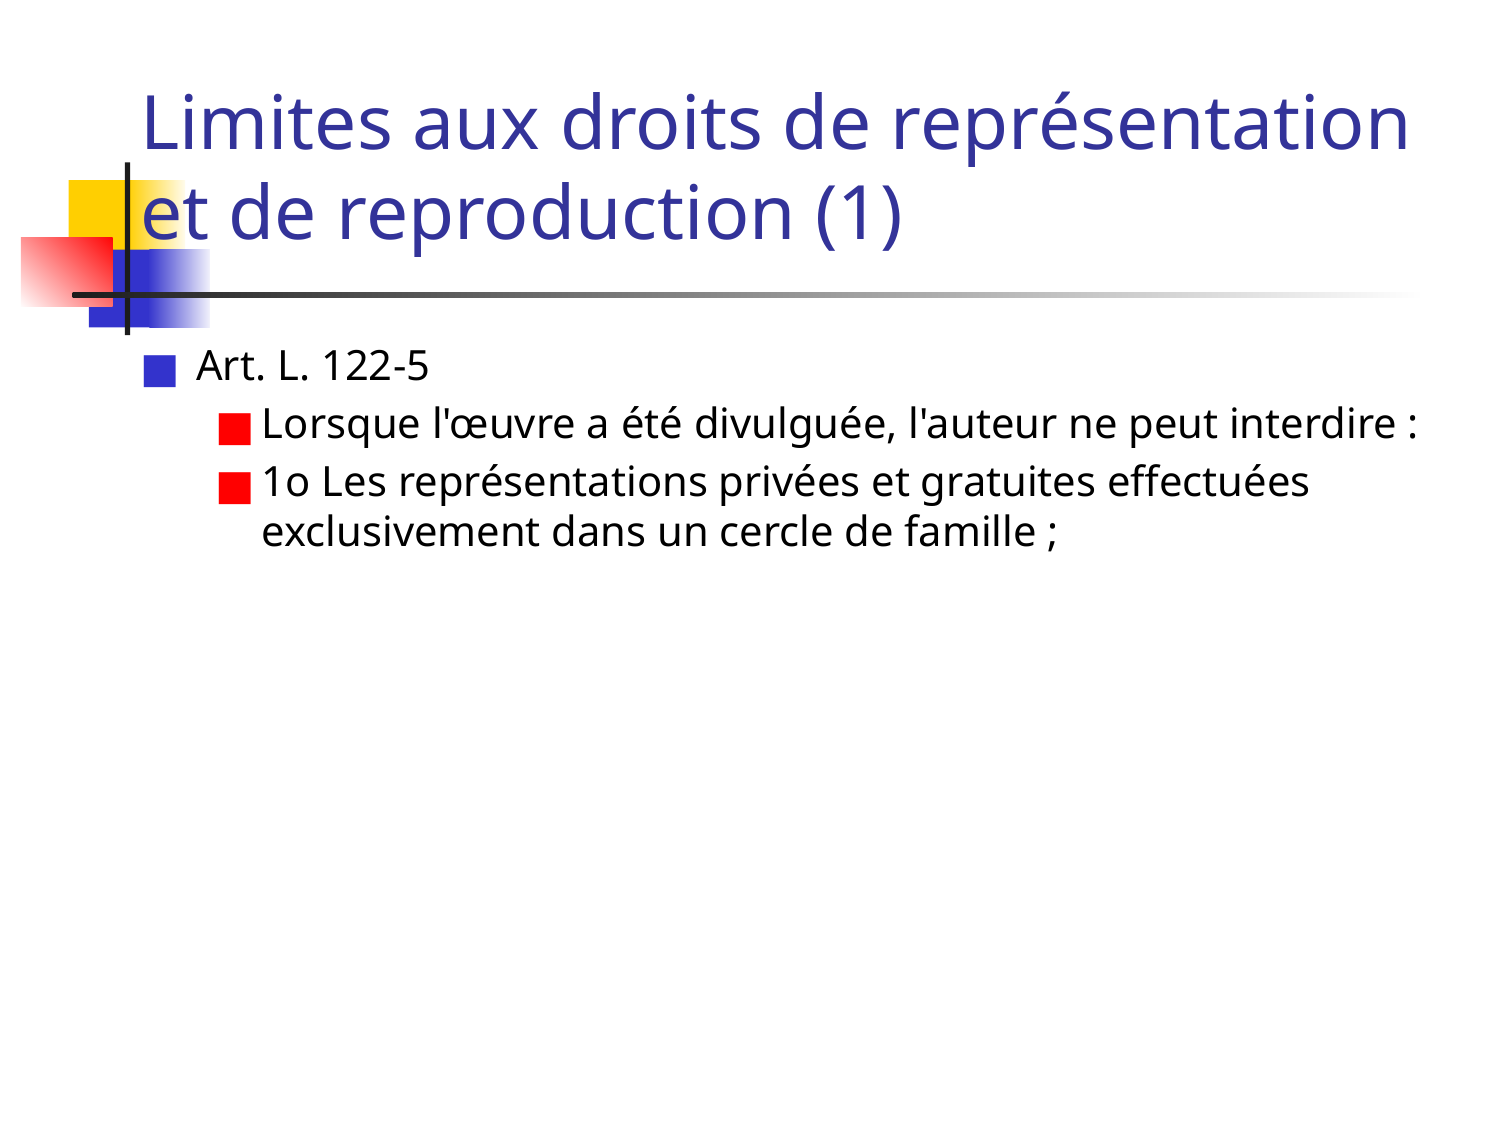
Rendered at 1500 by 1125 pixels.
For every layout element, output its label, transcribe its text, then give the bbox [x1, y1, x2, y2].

title Limites aux droits de représentation et de reproduction (1) [125, 75, 1443, 263]
list Art. L. 122-5 Lorsque l'œuvre a été divulguée, l'auteur ne peut interdire : 1o Les représentations privées et gratuites effectuées exclusivement dans un cercle de famille ; [125, 331, 1469, 1006]
